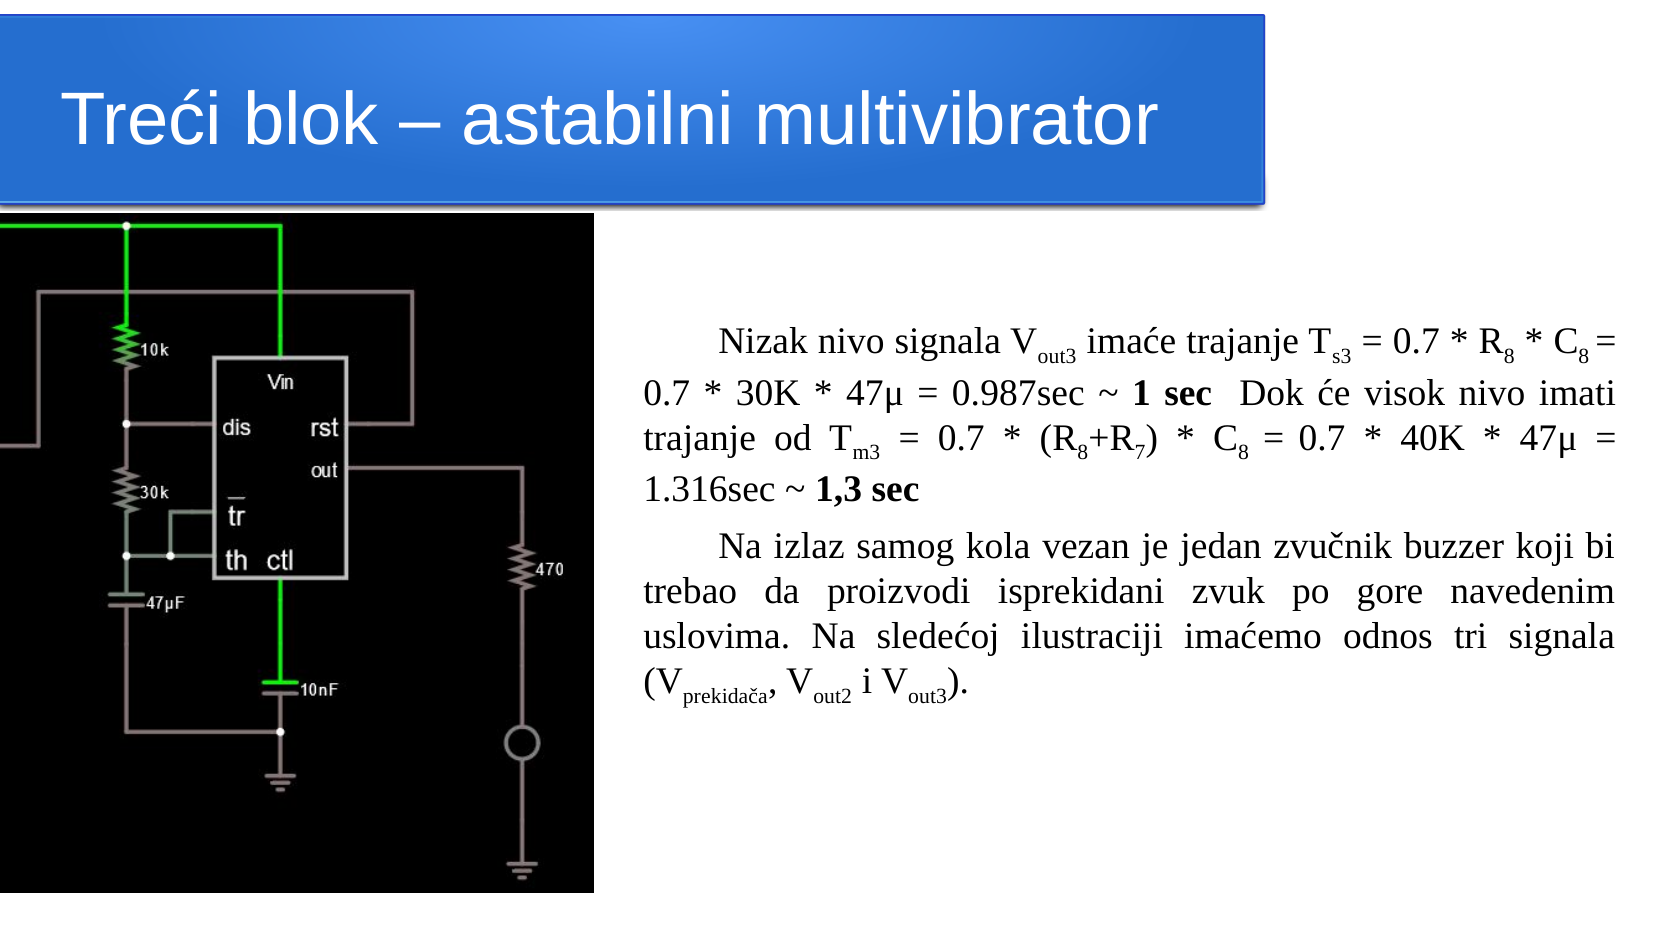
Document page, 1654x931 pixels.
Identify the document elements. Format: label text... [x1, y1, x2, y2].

text_box Nizak nivo signala Vout3 imaće trajanje Ts3 = 0.7 * R8 * C8 = 0.7 * 30K * 47μ = 0.987sec ~ 1 sec Dok će visok nivo imati trajanje od Tm3 = 0.7 * (R8+R7) * C8 = 0.7 * 40K * 47μ = 1.316sec ~ 1,3 sec Na izlaz samog kola vezan je jedan zvučnik buzzer koji bi trebao da proizvodi isprekidani zvuk po gore navedenim uslovima. Na sledećoj ilustraciji imaćemo odnos tri signala (Vprekidača, Vout2 i Vout3). [628, 309, 1632, 715]
picture [0, 13, 1269, 211]
picture [0, 213, 594, 893]
text_box Treći blok – astabilni multivibrator [60, 37, 1197, 192]
